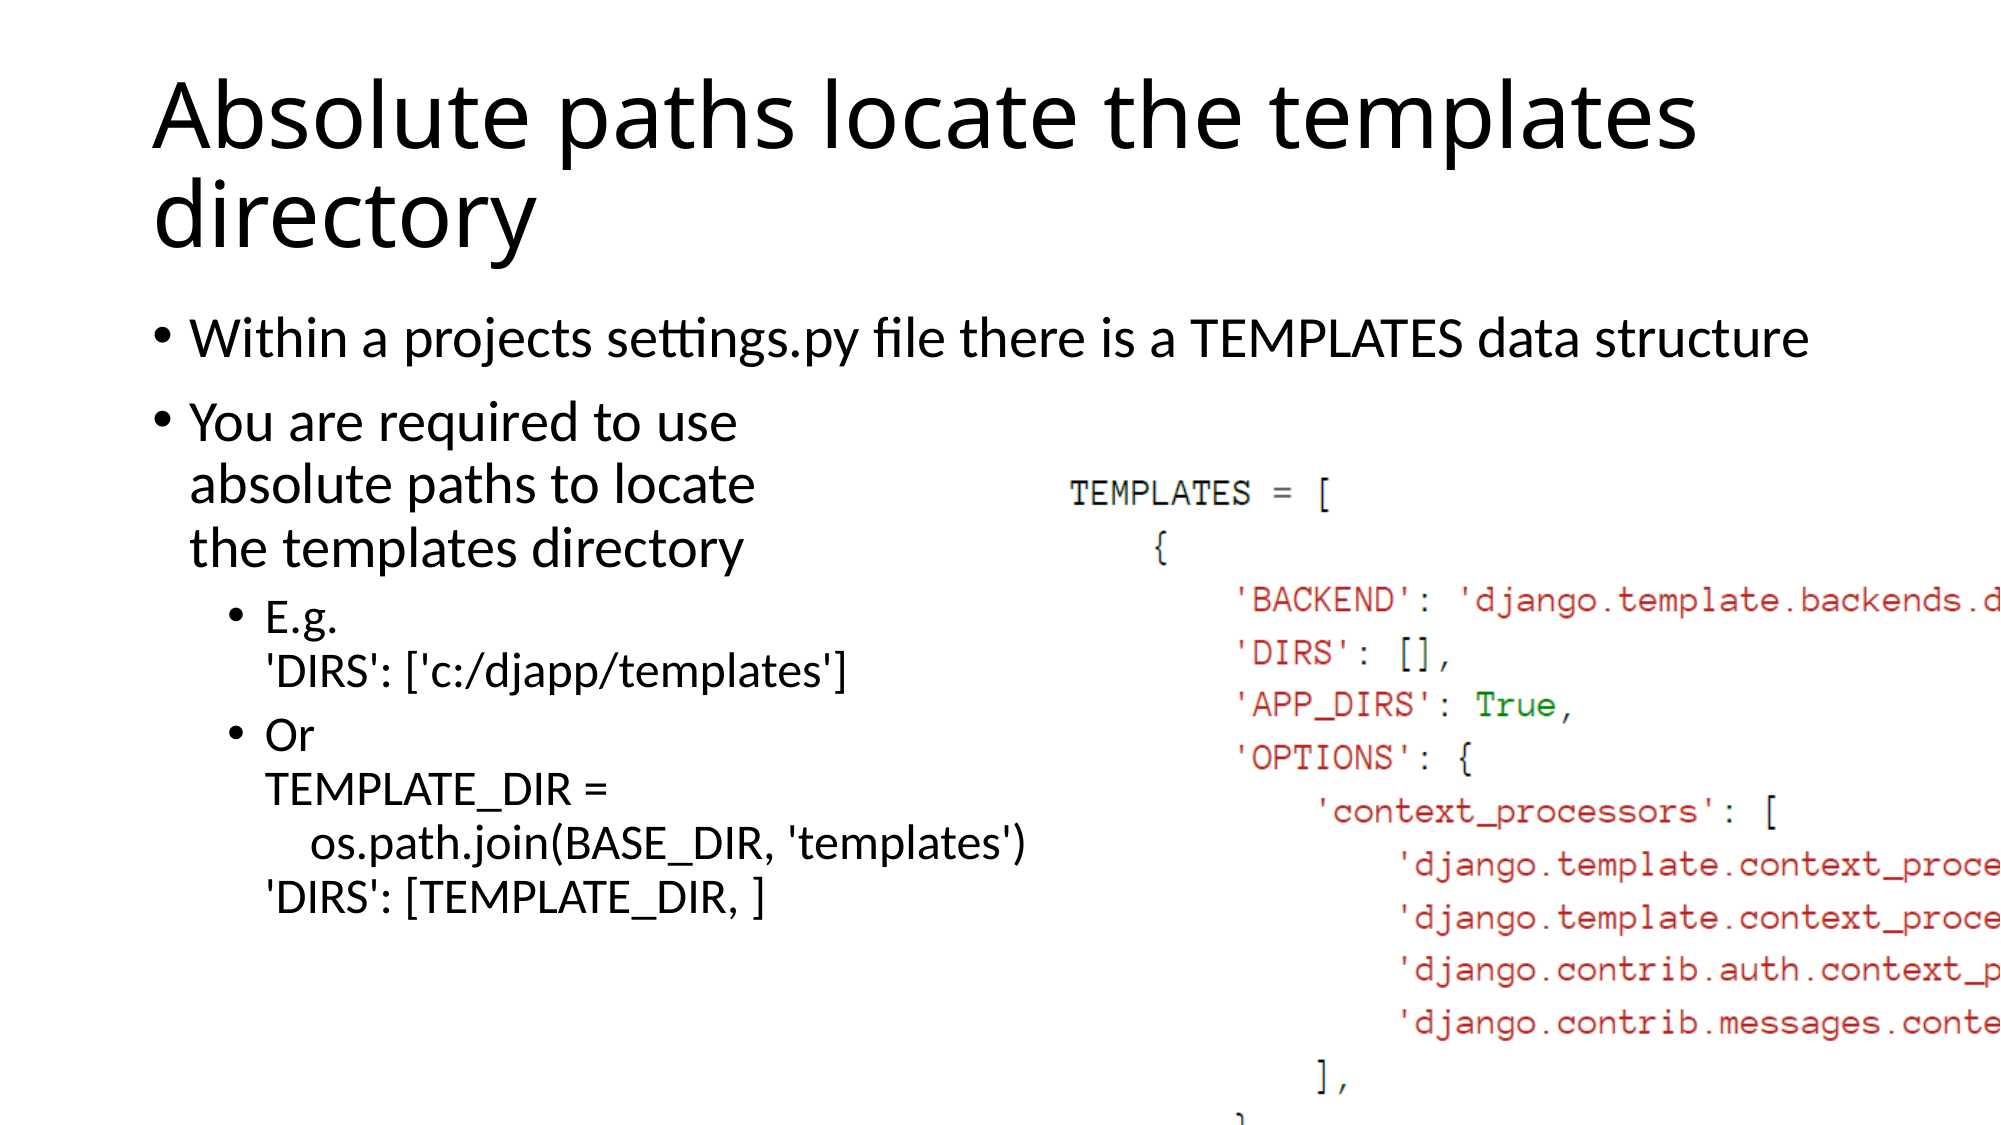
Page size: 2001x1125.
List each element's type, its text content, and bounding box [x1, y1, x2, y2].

picture [1059, 462, 2000, 1125]
title Absolute paths locate the templates directory [137, 59, 1863, 278]
list Within a projects settings.py file there is a TEMPLATES data structure You are required to use absolute paths to locate the templates directory E.g. 'DIRS': ['c:/djapp/templates'] Or TEMPLATE_DIR = os.path.join(BASE_DIR, 'templates') 'DIRS': [TEMPLATE_DIR, ] [137, 299, 1863, 1014]
